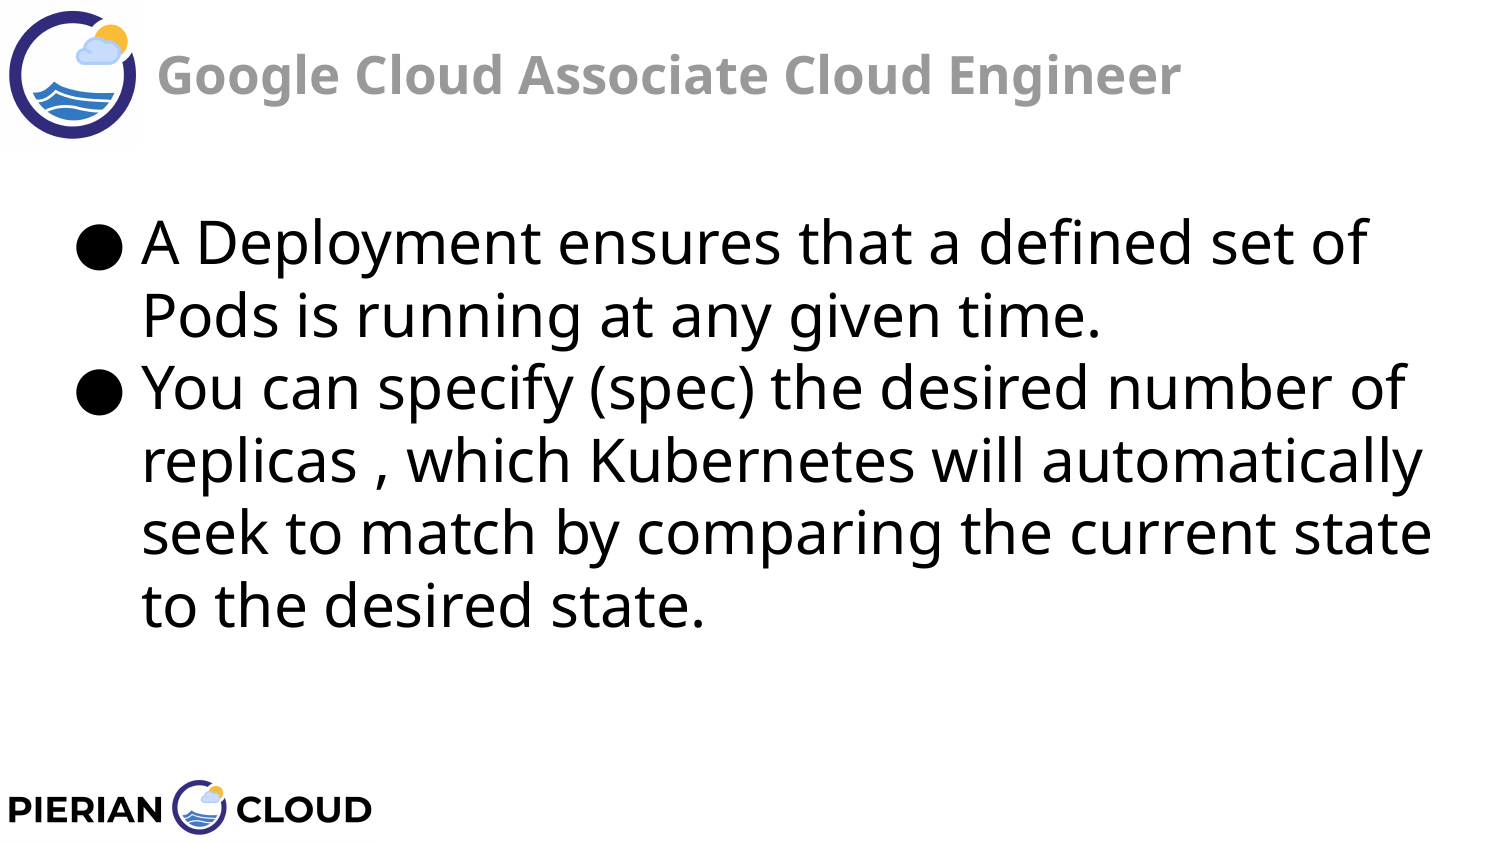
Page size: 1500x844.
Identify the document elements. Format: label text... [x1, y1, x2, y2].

picture [0, 0, 142, 146]
title Google Cloud Associate Cloud Engineer [146, 25, 1420, 120]
picture [0, 758, 375, 844]
subtitle A Deployment ensures that a defined set of Pods is running at any given time. You can specify (spec) the desired number of replicas , which Kubernetes will automatically seek to match by comparing the current state to the desired state. [51, 189, 1476, 750]
